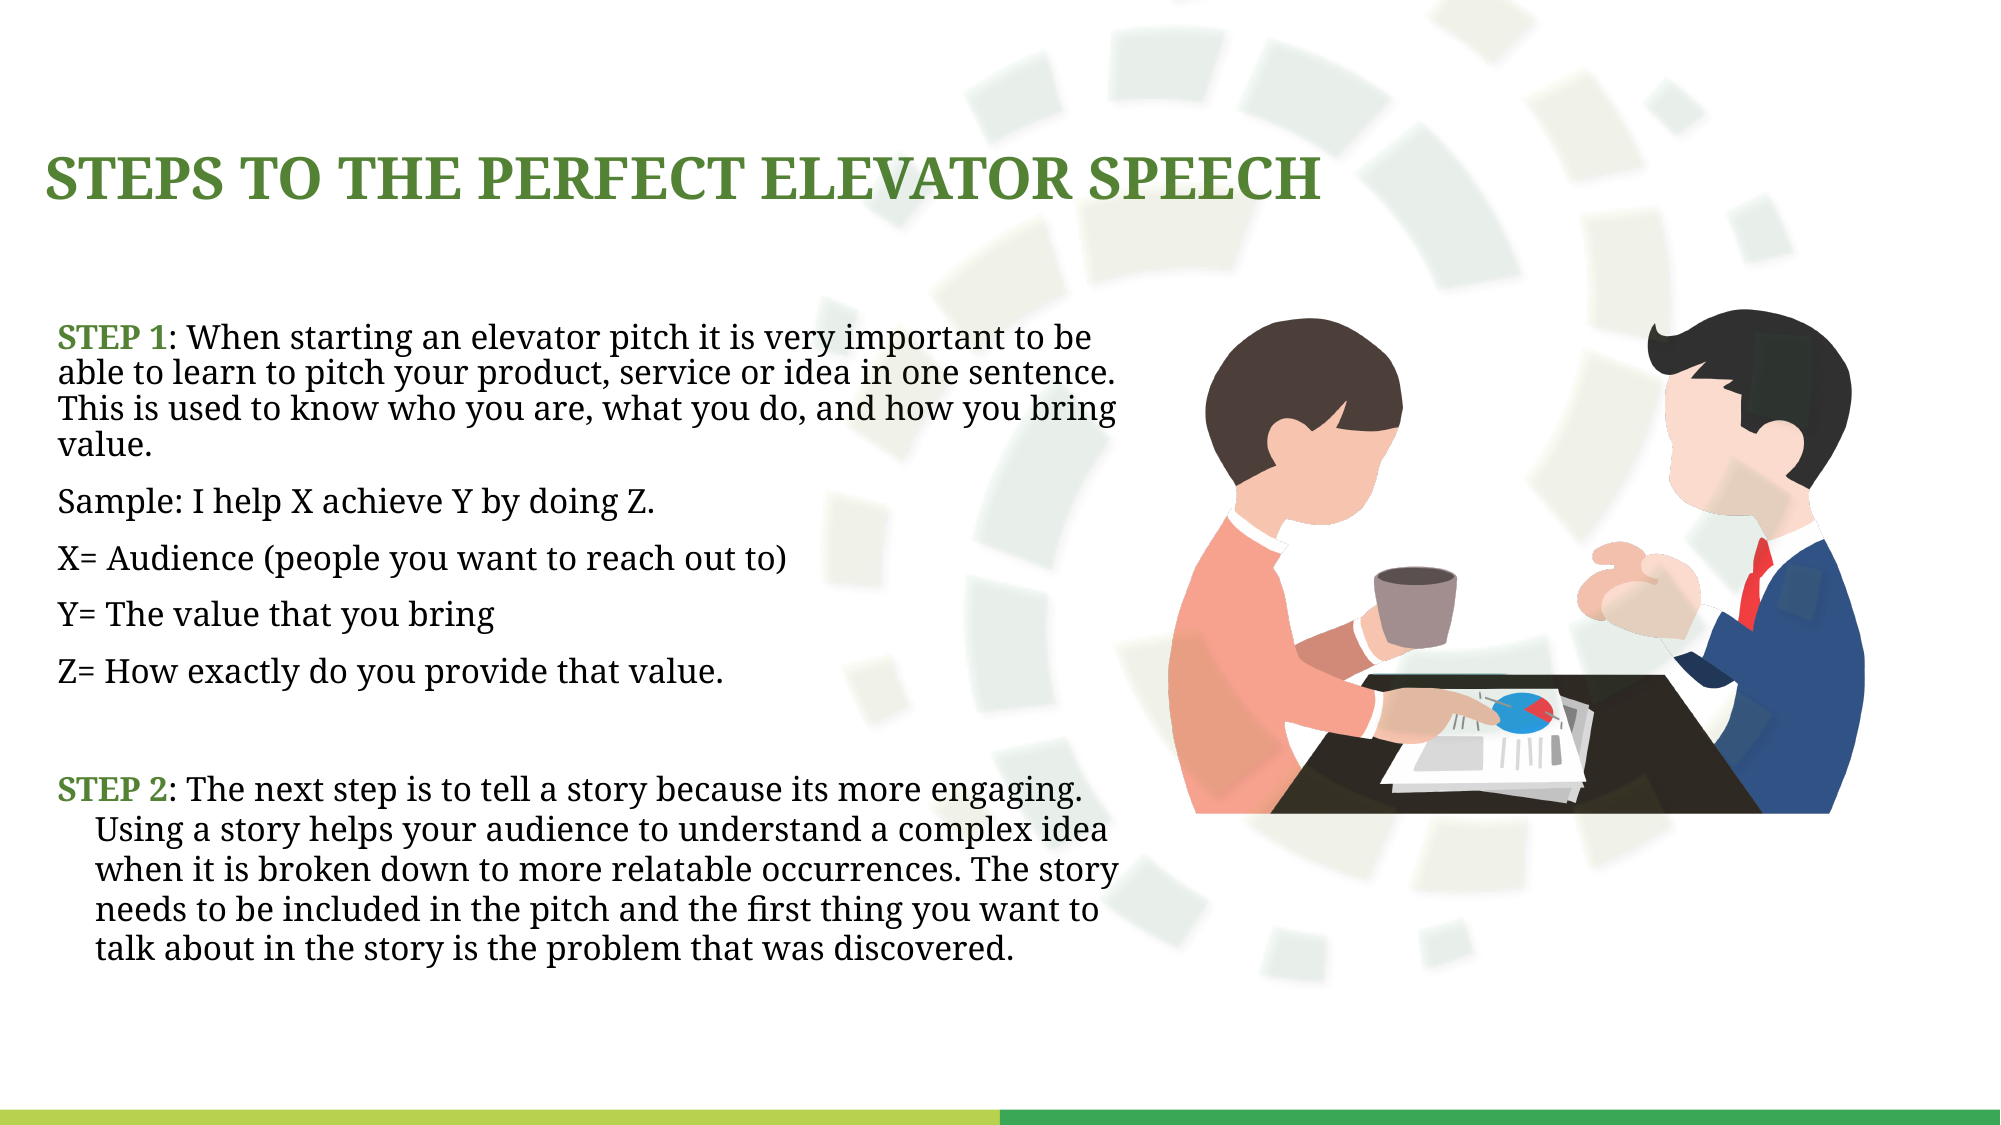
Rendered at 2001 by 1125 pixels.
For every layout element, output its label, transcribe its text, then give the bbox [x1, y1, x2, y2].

text_box [0, 1109, 999, 1125]
text_box [999, 1109, 2000, 1125]
title STEPS TO THE PERFECT ELEVATOR SPEECH [6, 57, 777, 282]
list STEP 1: When starting an elevator pitch it is very important to be able to learn to pitch your product, service or idea in one sentence. This is used to know who you are, what you do, and how you bring value. Sample: I help X achieve Y by doing Z. X= Audience (people you want to reach out to) Y= The value that you bring Z= How exactly do you provide that value. STEP 2: The next step is to tell a story because its more engaging. Using a story helps your audience to understand a complex idea when it is broken down to more relatable occurrences. The story needs to be included in the pitch and the first thing you want to talk about in the story is the problem that was discovered. [42, 257, 1168, 1048]
picture [777, 0, 1865, 985]
